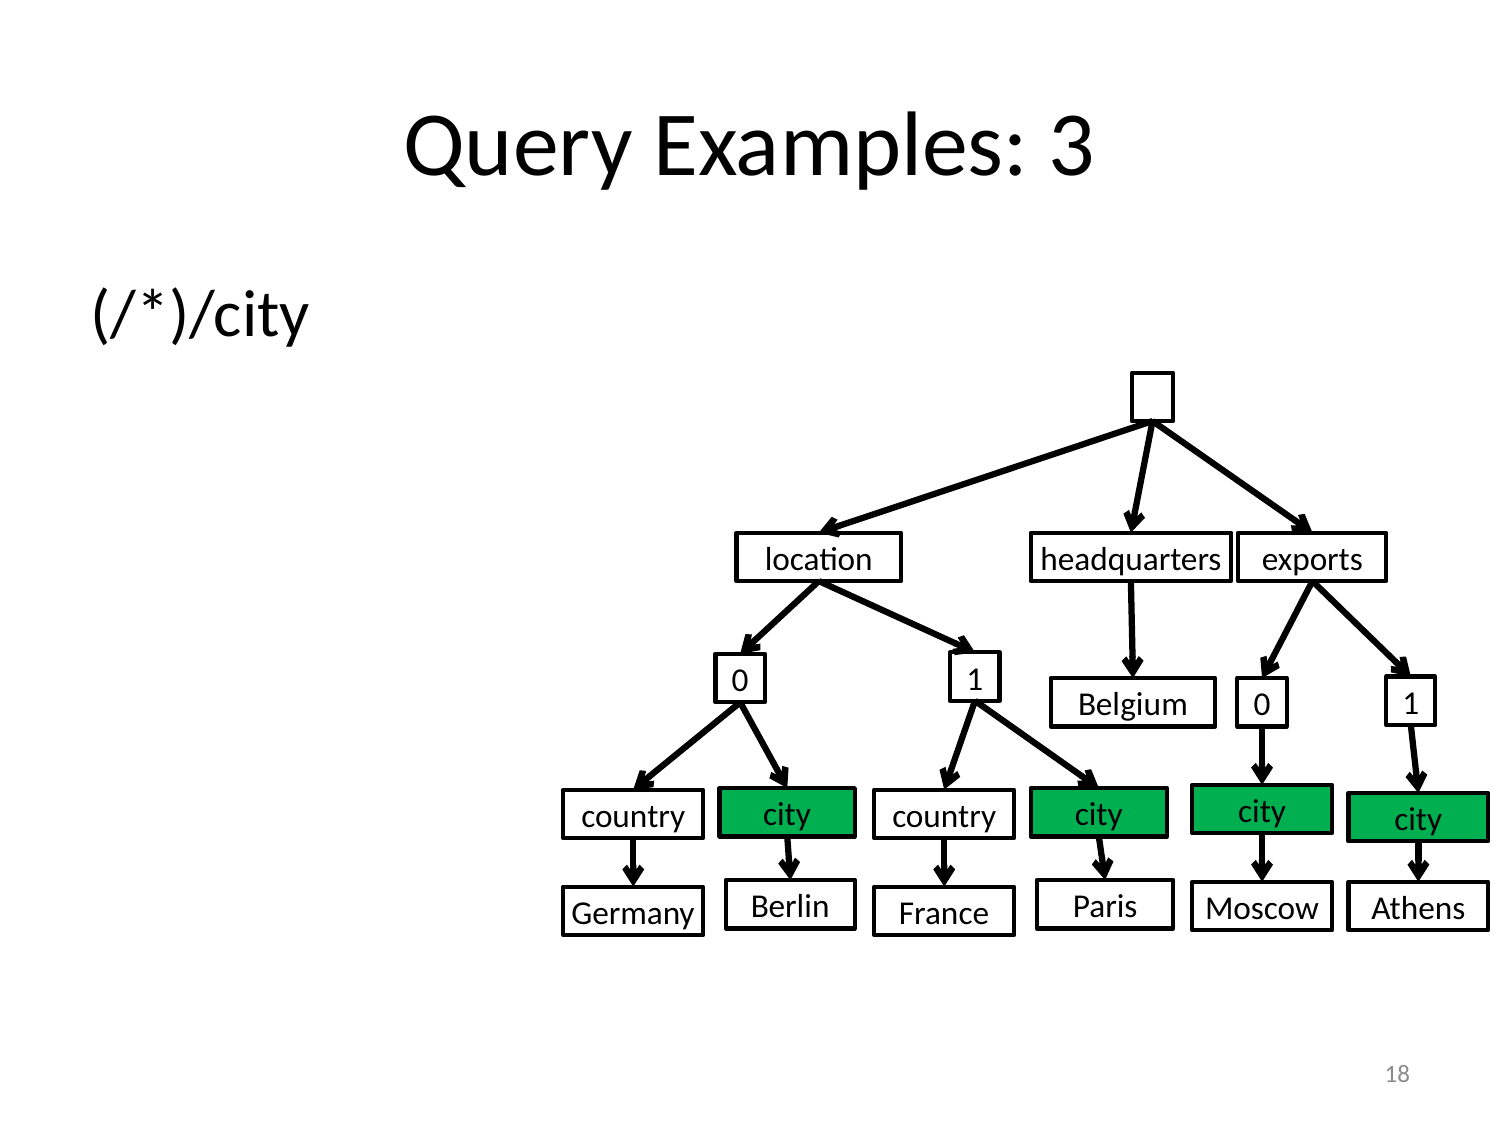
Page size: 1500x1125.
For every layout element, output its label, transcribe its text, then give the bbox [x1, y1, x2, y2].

list (/*)/city [75, 262, 1425, 1005]
slide_number 18 [1074, 1042, 1425, 1103]
title Query Examples: 3 [75, 45, 1425, 233]
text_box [563, 372, 1489, 936]
